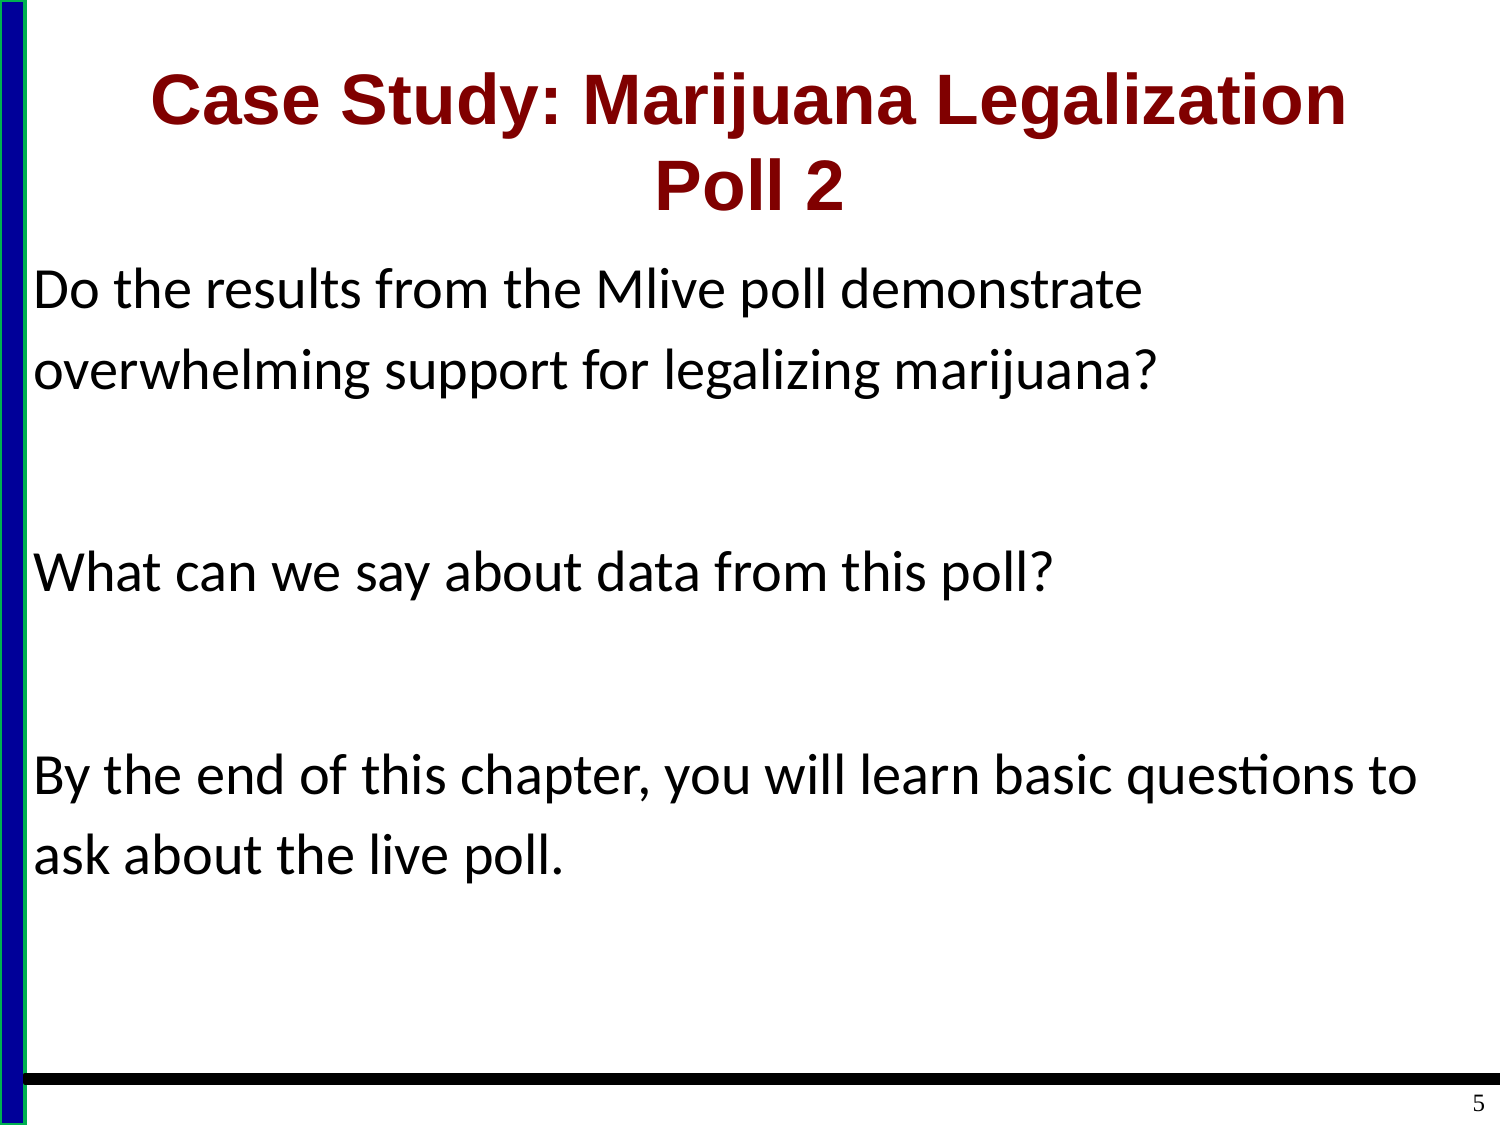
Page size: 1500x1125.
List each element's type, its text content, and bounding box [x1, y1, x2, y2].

text_box Do the results from the Mlive poll demonstrate overwhelming support for legalizing marijuana? What can we say about data from this poll? By the end of this chapter, you will learn basic questions to ask about the live poll. [18, 232, 1482, 894]
title Case Study: Marijuana Legalization Poll 2 [75, 45, 1425, 232]
